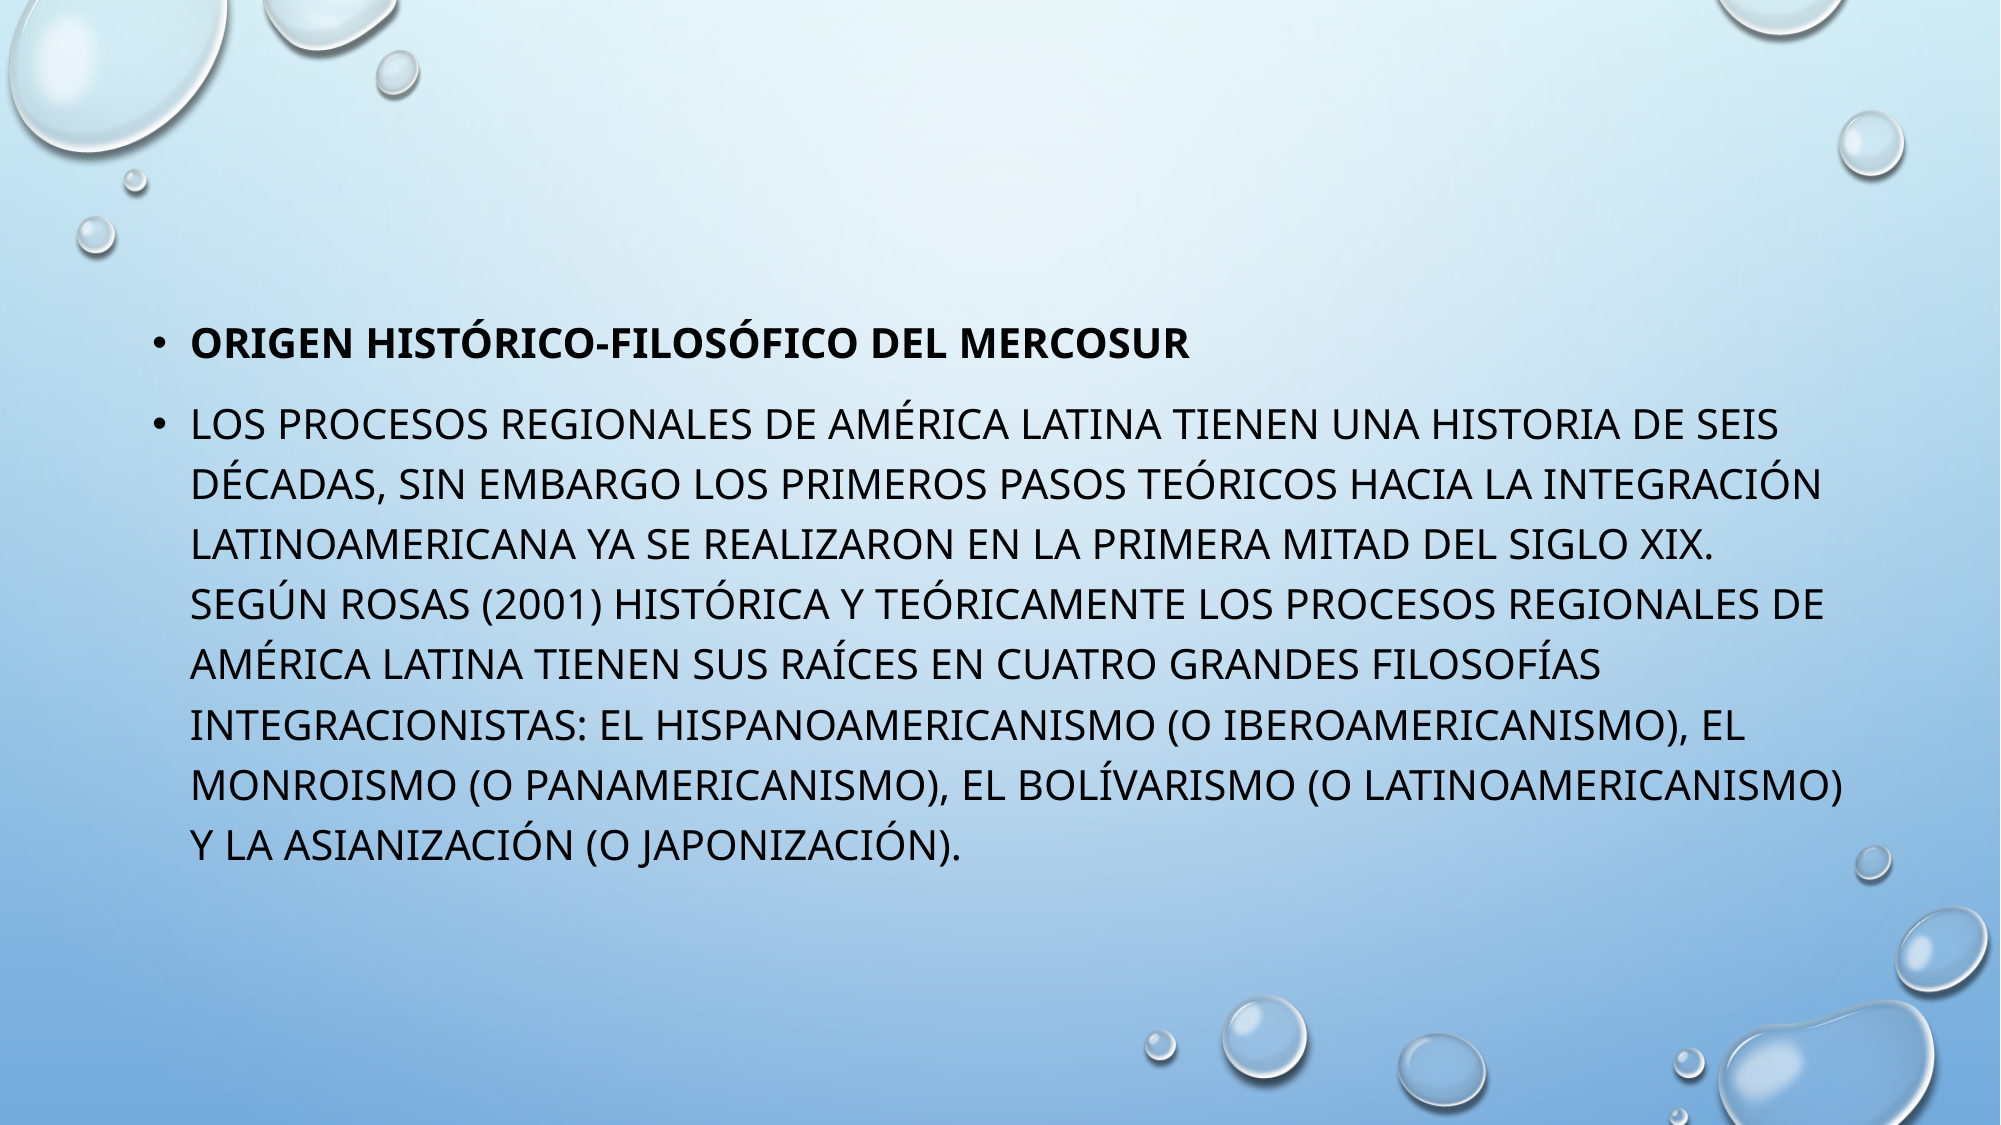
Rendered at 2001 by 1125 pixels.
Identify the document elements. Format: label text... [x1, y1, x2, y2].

list Origen histórico-filosófico del Mercosur Los procesos regionales de América Latina tienen una historia de seis décadas, sin embargo los primeros pasos teóricos hacia la integración latinoamericana ya se realizaron en la primera mitad del siglo XIX. Según ROSAS (2001) histórica y teóricamente los procesos regionales de América Latina tienen sus raíces en cuatro grandes filosofías integracionistas: el hispanoamericanismo (o iberoamericanismo), el monroismo (o panamericanismo), el bolívarismo (o latinoamericanismo) y la asianización (o japonización). [137, 299, 1863, 1085]
picture [0, 0, 2000, 1125]
